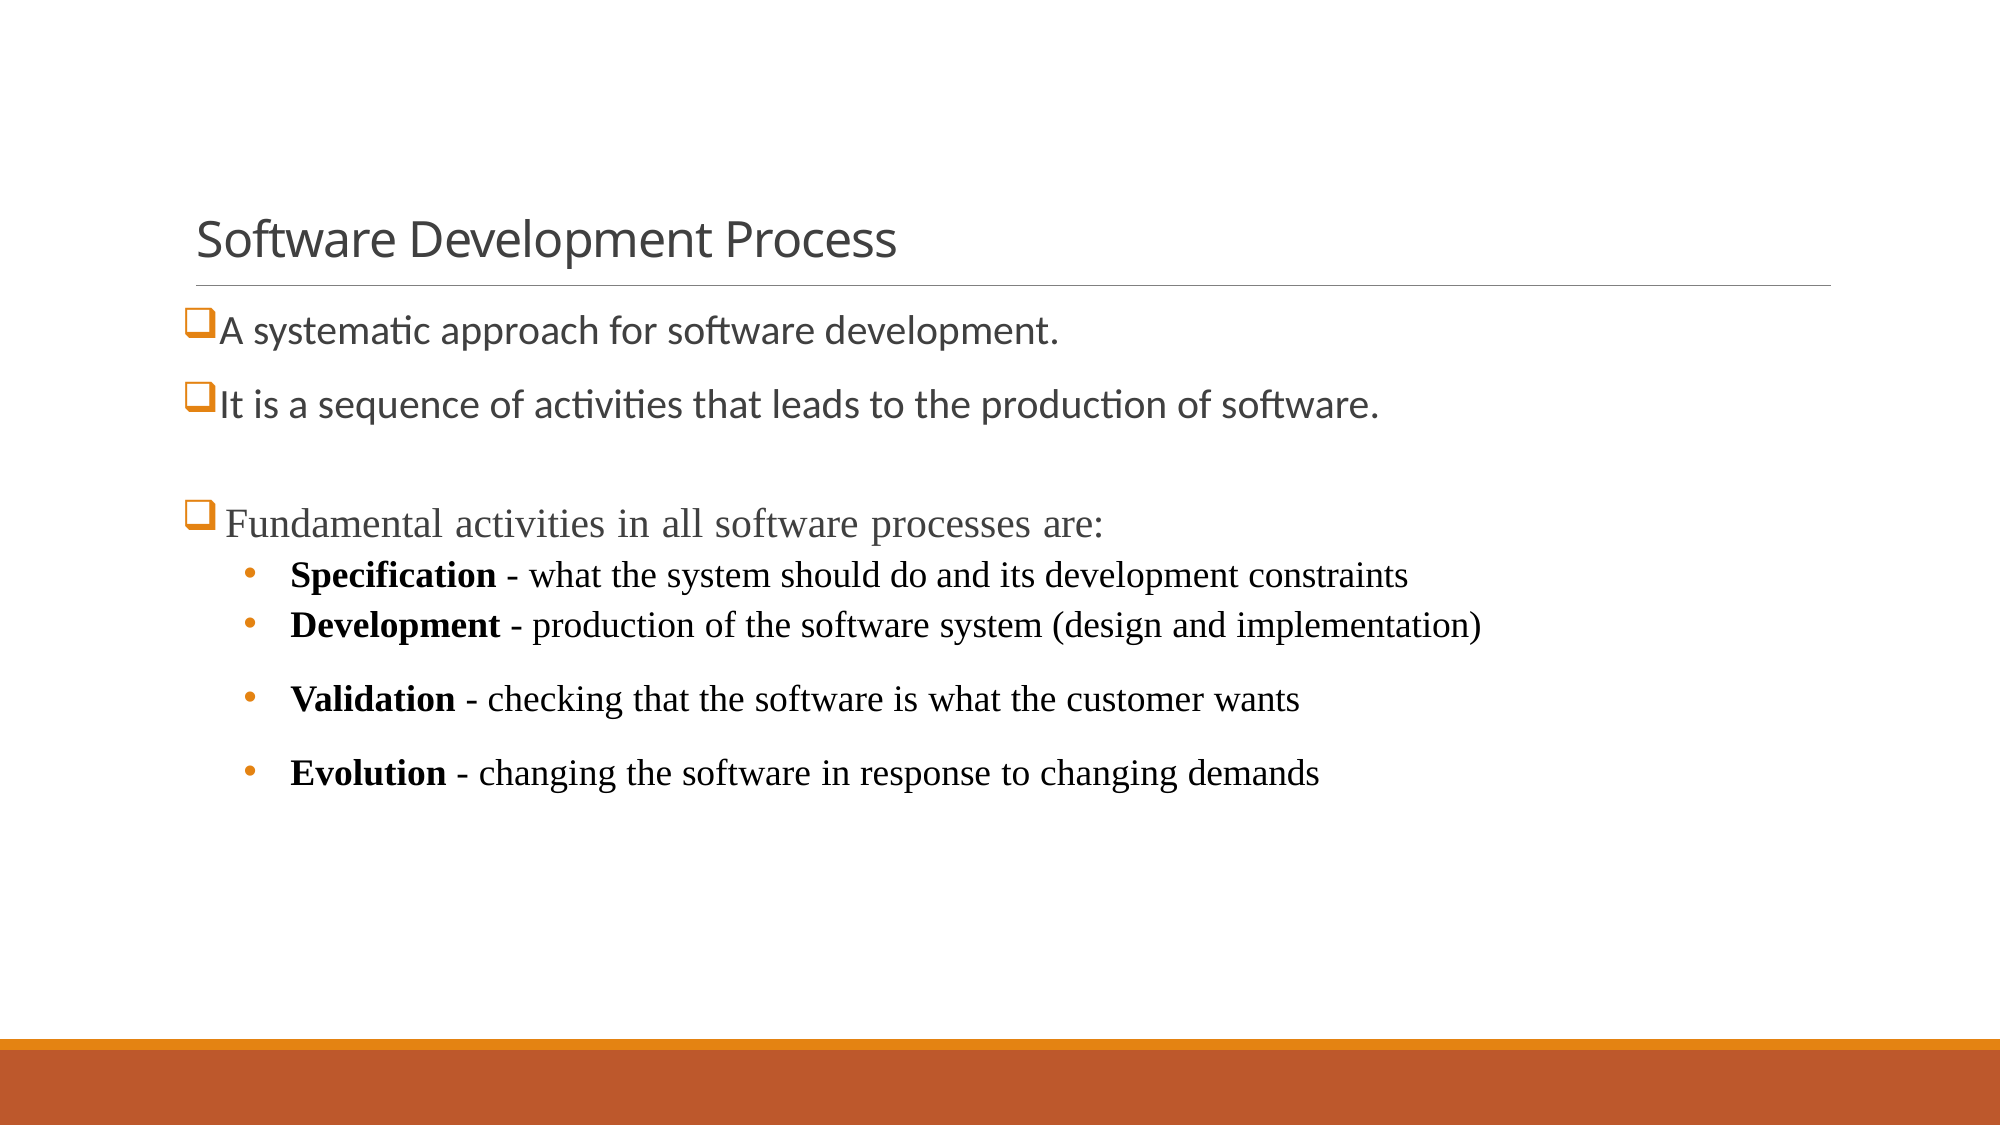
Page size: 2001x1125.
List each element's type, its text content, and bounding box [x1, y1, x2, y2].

list A systematic approach for software development. It is a sequence of activities that leads to the production of software. Fundamental activities in all software processes are: Specification - what the system should do and its development constraints Development - production of the software system (design and implementation) Validation - checking that the software is what the customer wants Evolution - changing the software in response to changing demands [181, 301, 1776, 971]
title Software Development Process [181, 99, 1532, 275]
